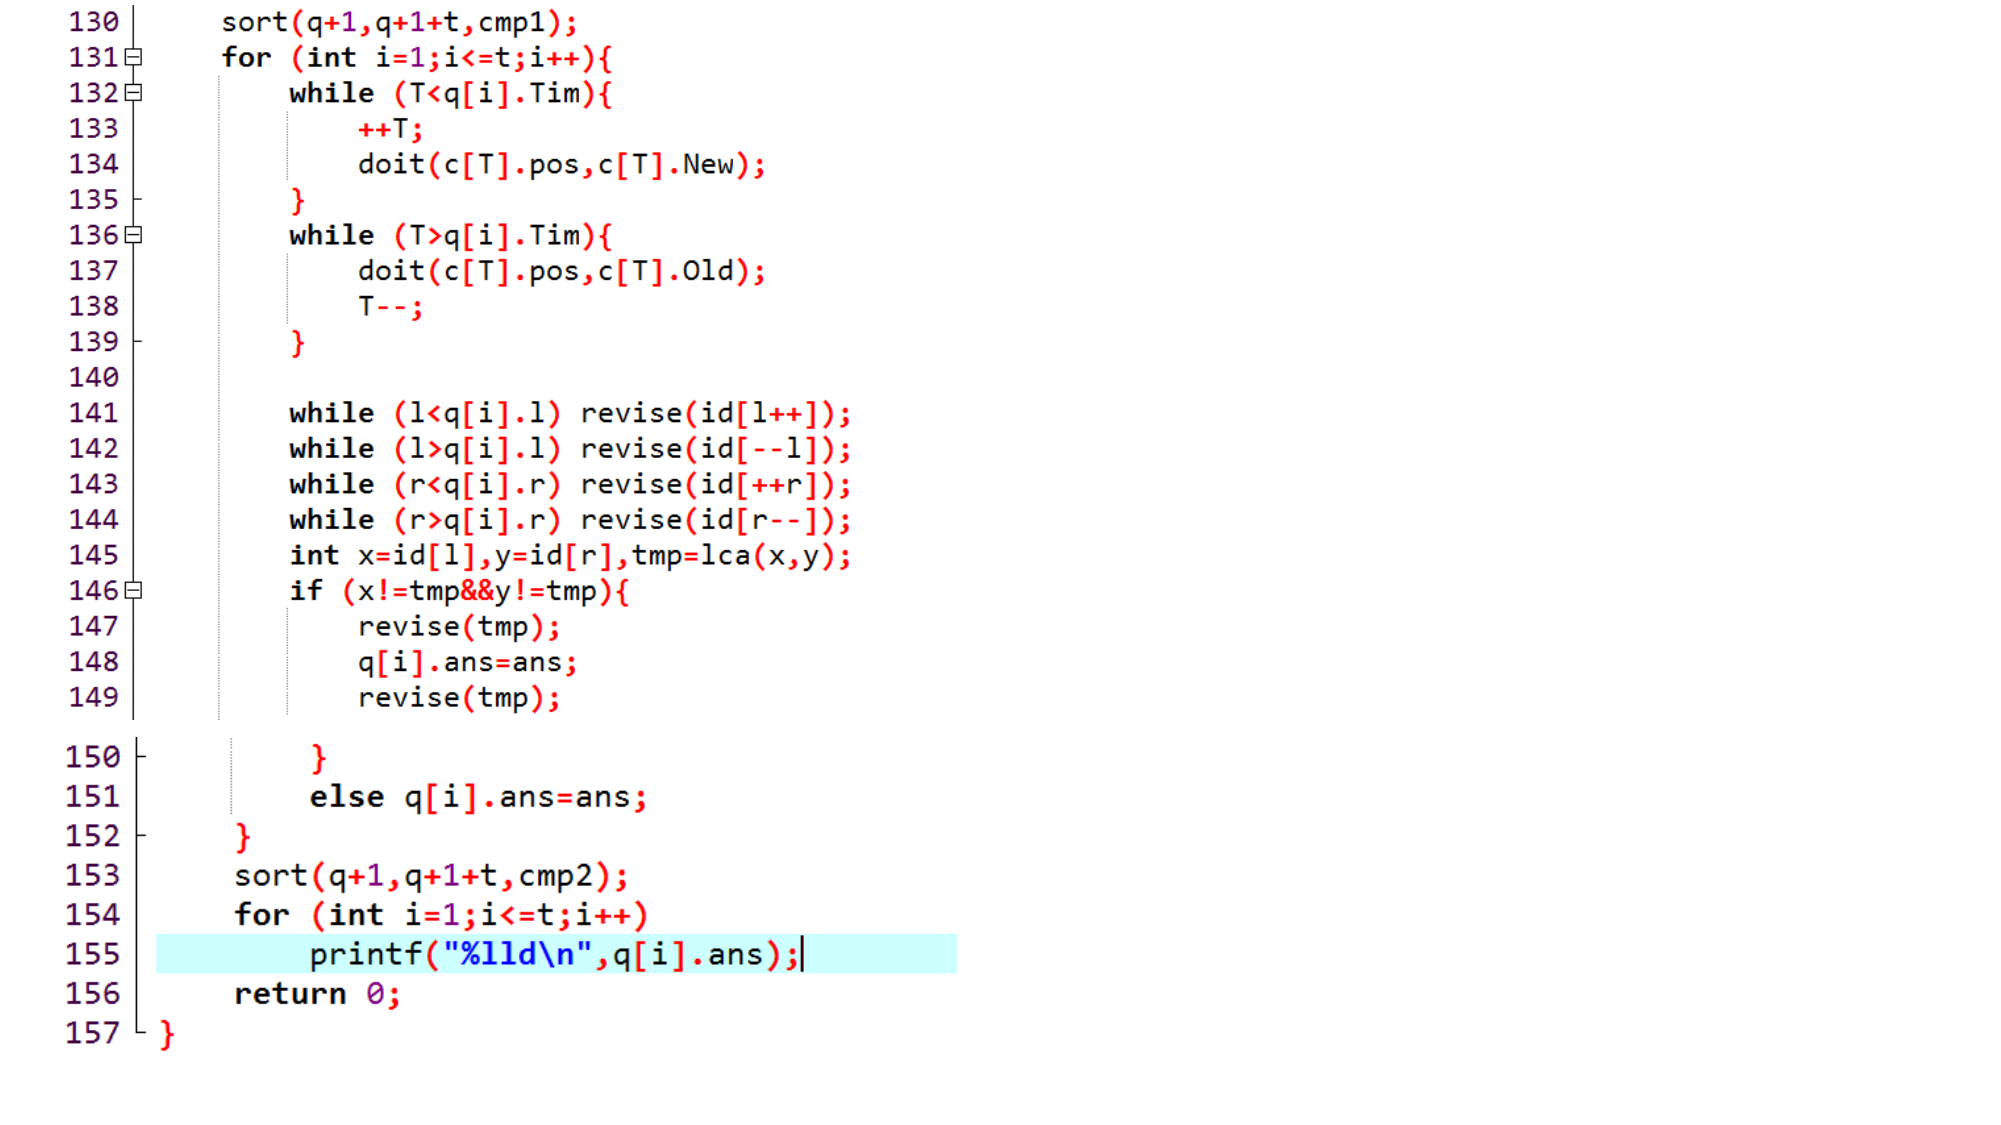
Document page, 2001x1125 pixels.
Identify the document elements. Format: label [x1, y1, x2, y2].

picture [63, 737, 957, 1064]
list [63, 5, 866, 720]
